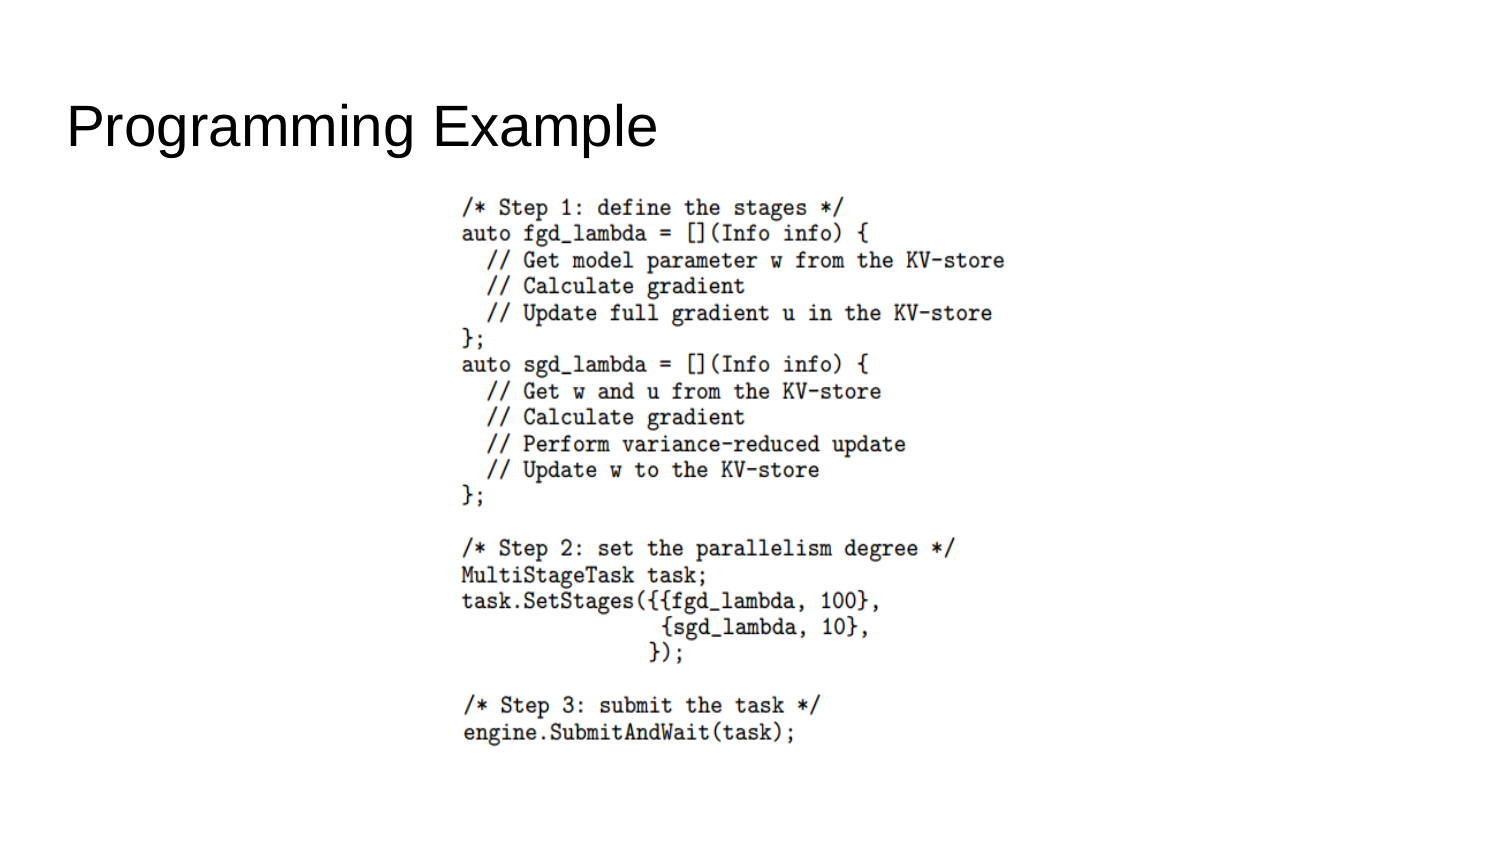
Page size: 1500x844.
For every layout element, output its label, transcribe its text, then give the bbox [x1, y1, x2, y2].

title Programming Example [51, 72, 1449, 167]
picture [452, 188, 1013, 750]
